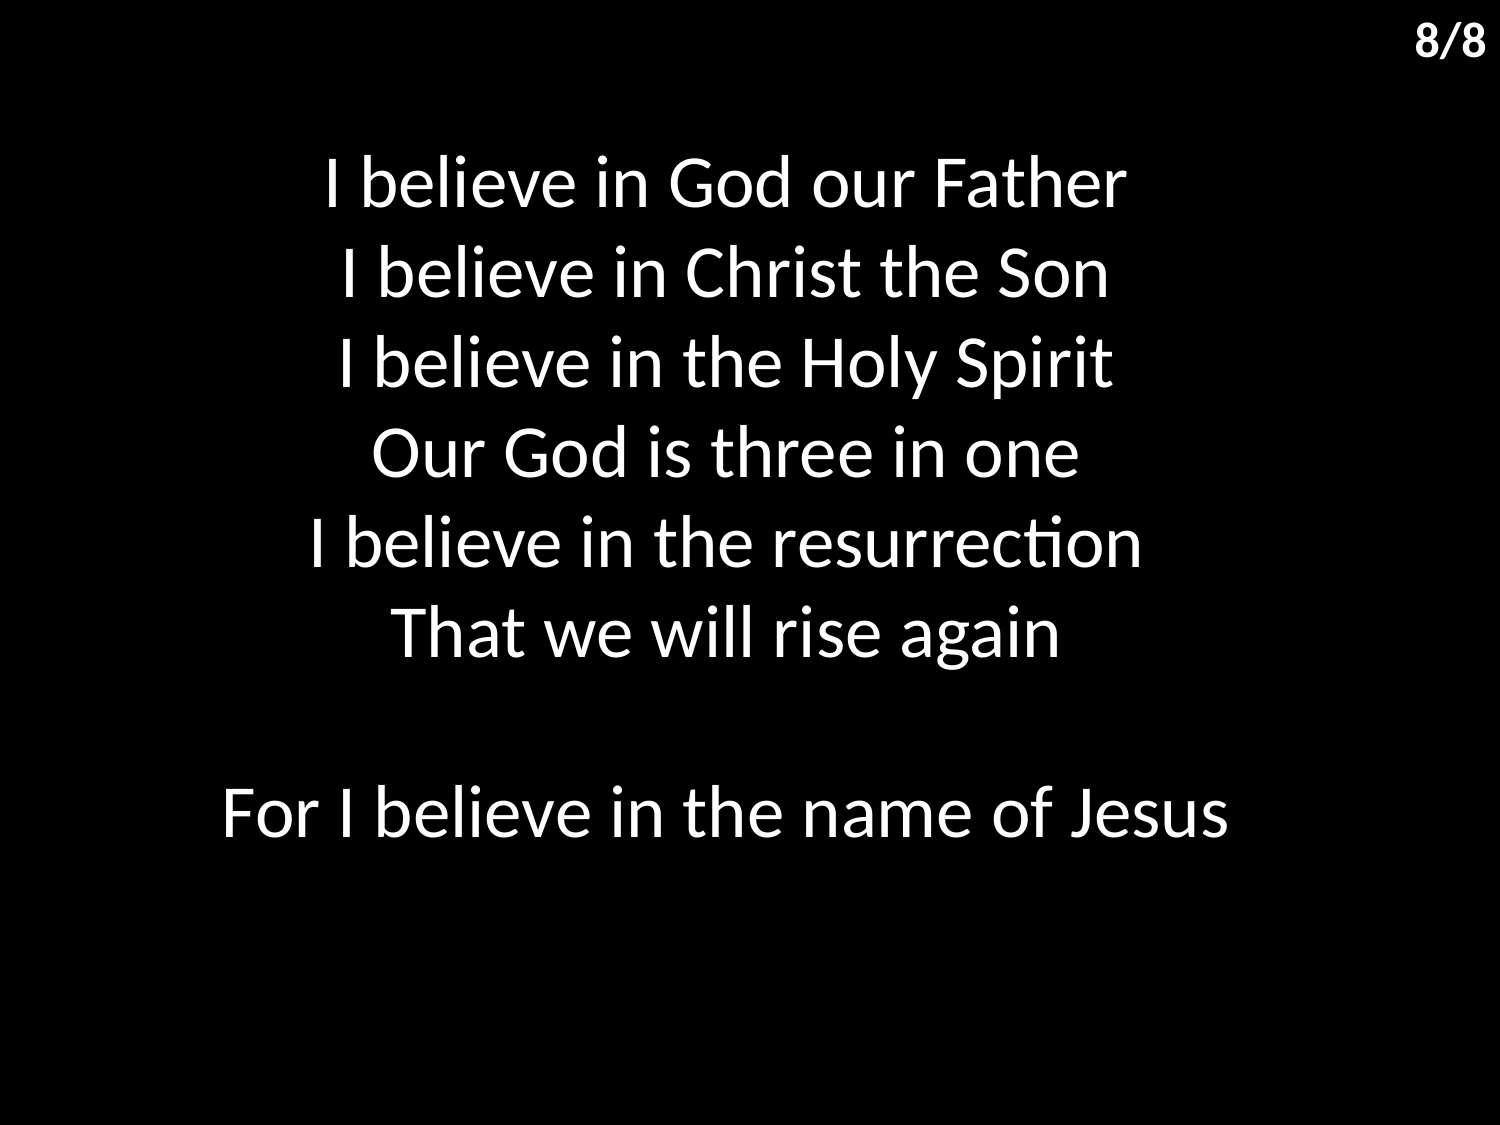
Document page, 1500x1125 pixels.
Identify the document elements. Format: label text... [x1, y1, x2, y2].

text_box 8/8 [1399, 0, 1500, 75]
subtitle I believe in God our Father I believe in Christ the Son I believe in the Holy Spirit Our God is three in one I believe in the resurrection That we will rise again For I believe in the name of Jesus [17, 125, 1436, 1125]
